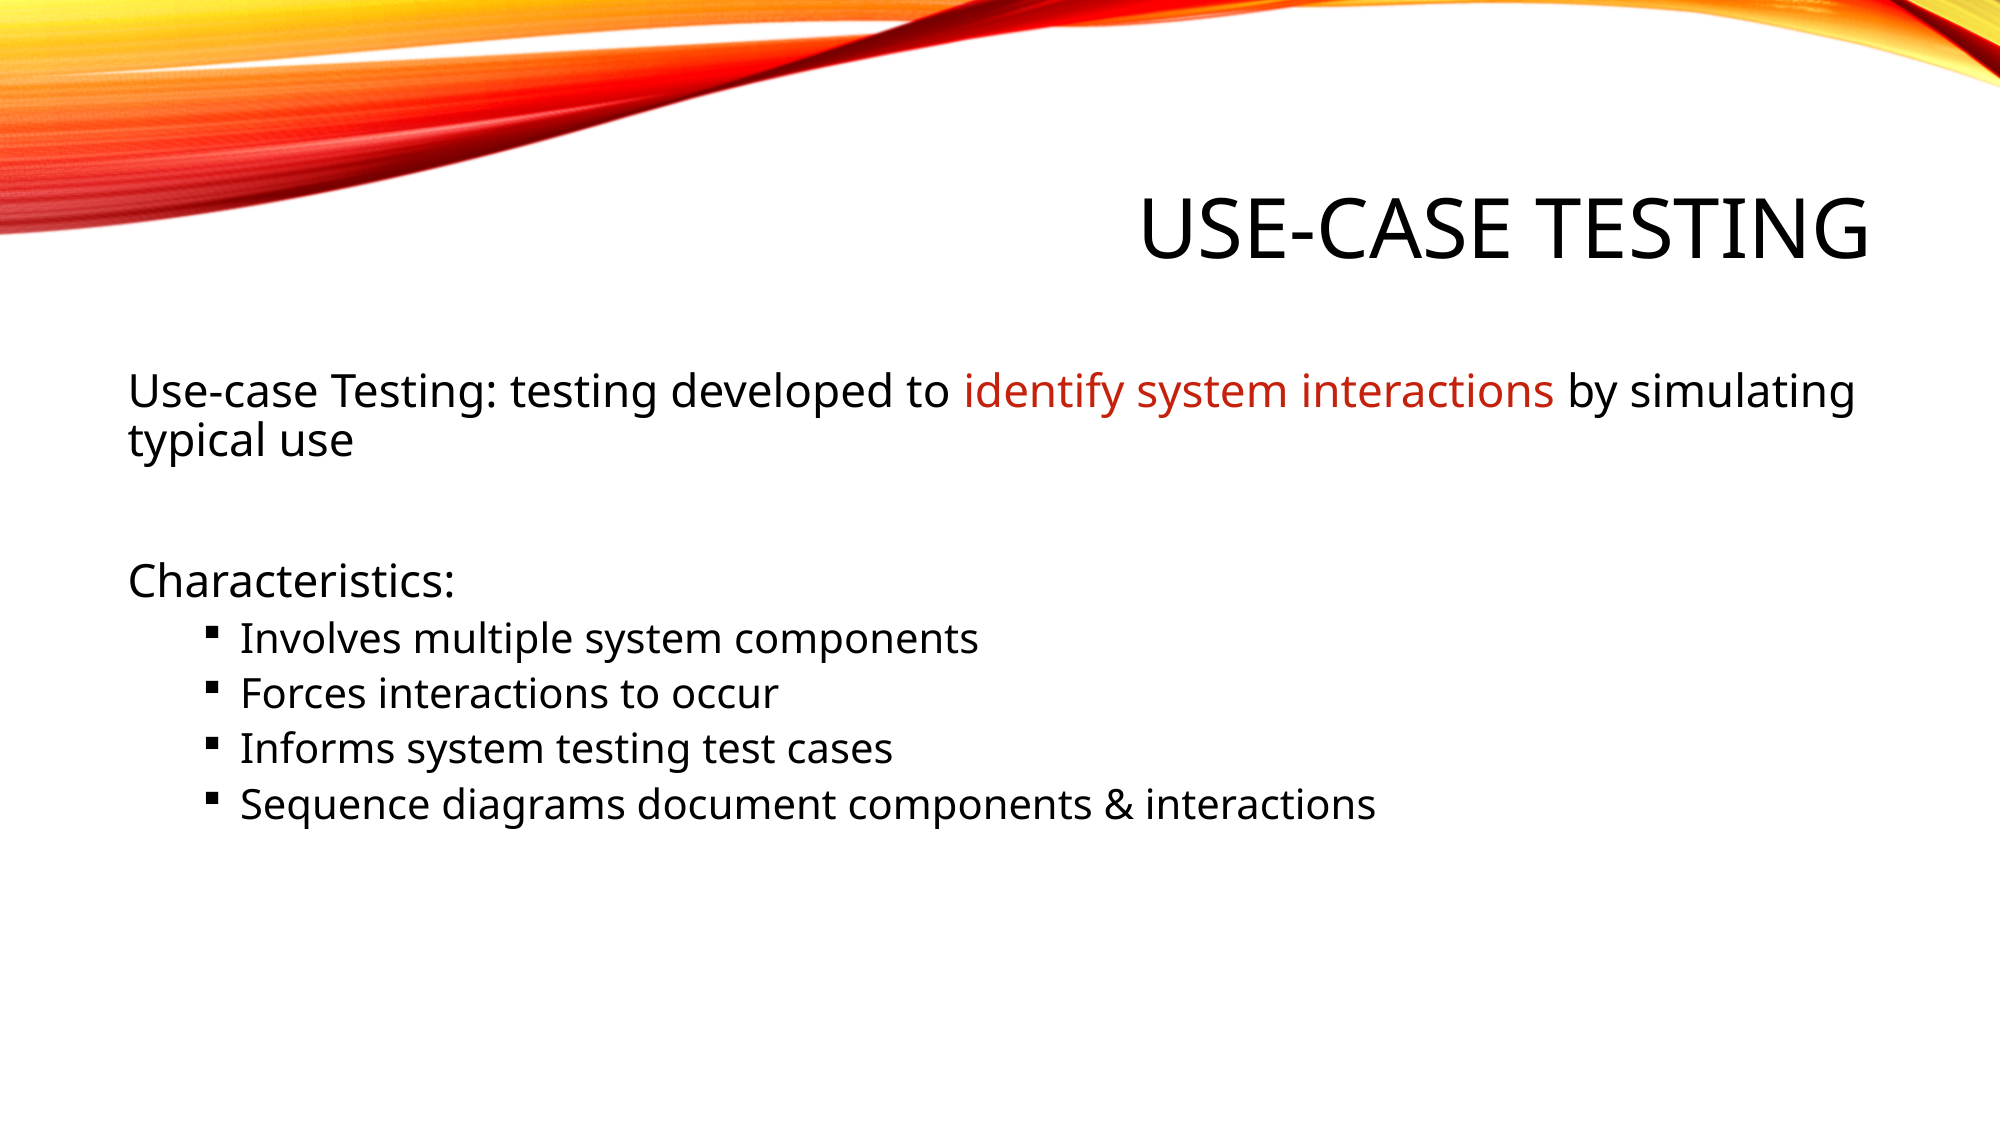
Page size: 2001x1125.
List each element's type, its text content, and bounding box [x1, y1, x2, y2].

picture [0, 0, 2000, 237]
title Use-case Testing [474, 125, 1888, 338]
list Use-case Testing: testing developed to identify system interactions by simulating typical use Characteristics: Involves multiple system components Forces interactions to occur Informs system testing test cases Sequence diagrams document components & interactions [112, 360, 1888, 1021]
